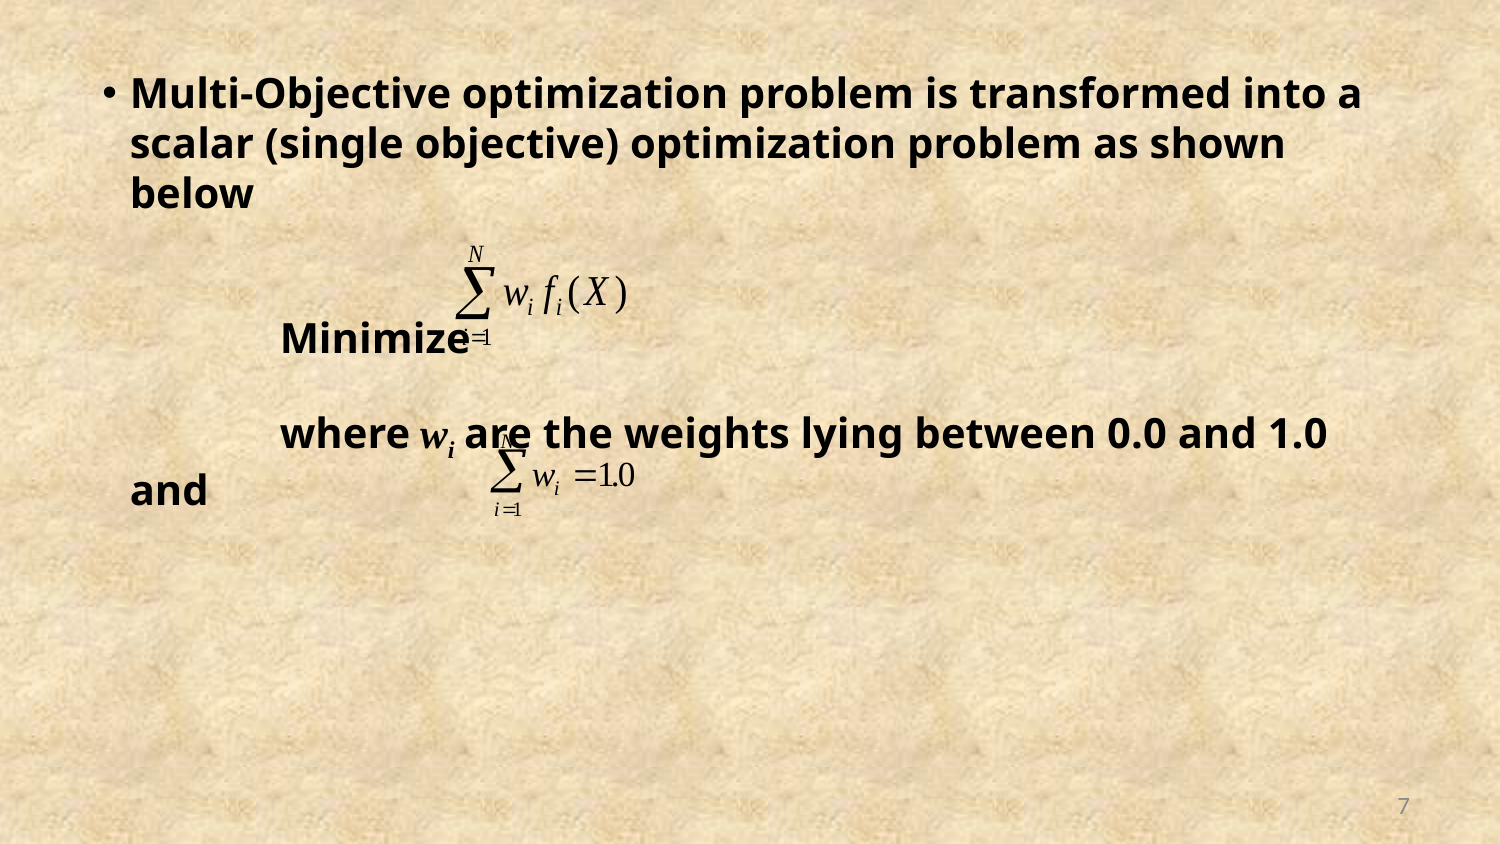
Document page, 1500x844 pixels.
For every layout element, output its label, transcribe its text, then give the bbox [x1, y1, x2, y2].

text_box Multi-Objective optimization problem is transformed into a scalar (single objective) optimization problem as shown below Minimize where wi are the weights lying between 0.0 and 1.0 and [87, 59, 1413, 572]
picture [0, 0, 1500, 844]
slide_number 7 [1074, 782, 1425, 827]
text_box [487, 427, 638, 523]
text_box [449, 234, 635, 355]
